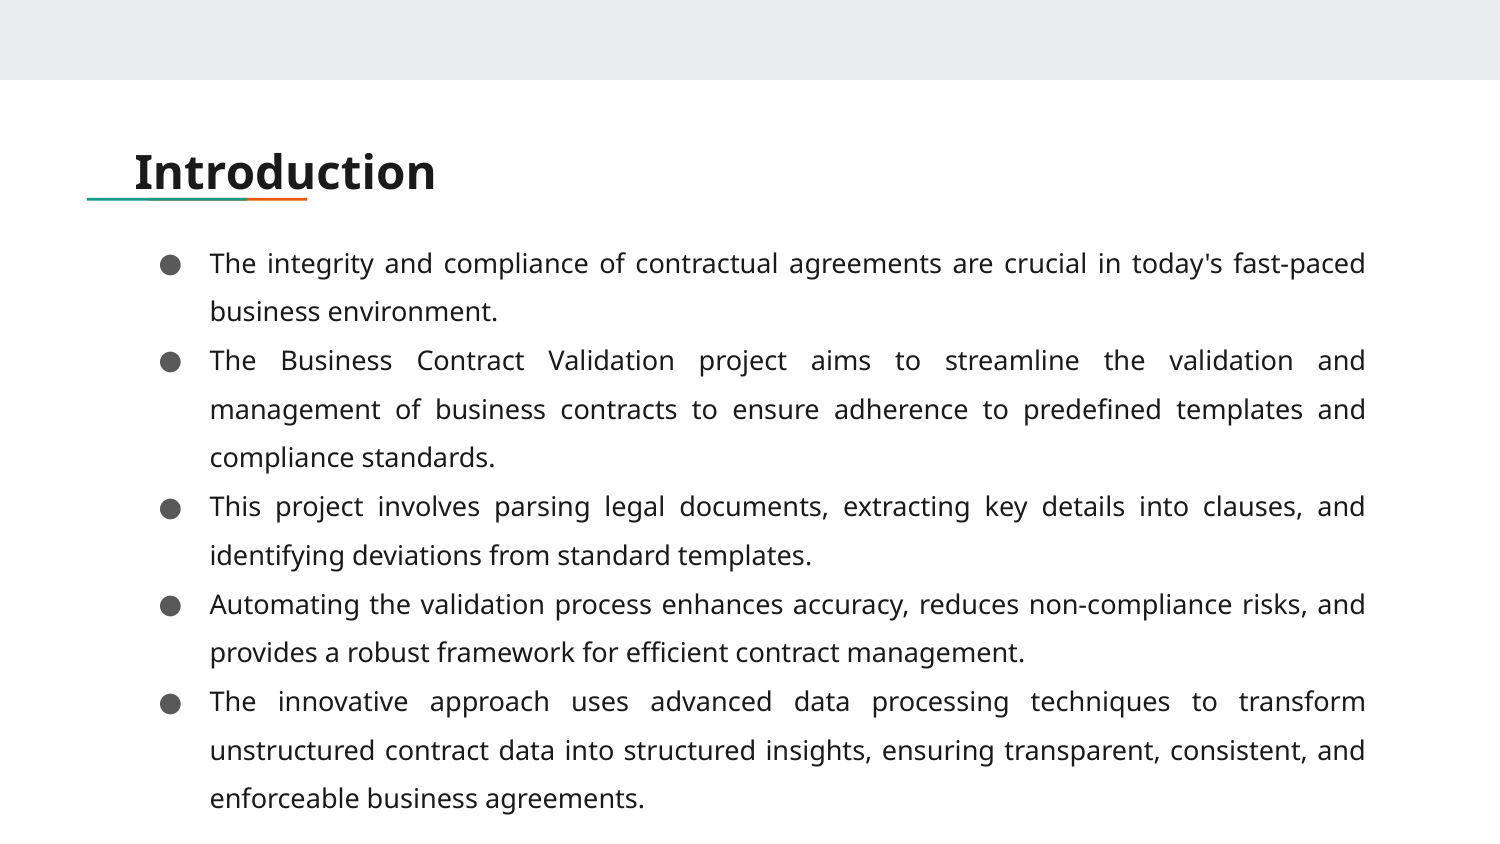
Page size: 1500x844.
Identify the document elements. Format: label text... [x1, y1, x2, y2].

list The integrity and compliance of contractual agreements are crucial in today's fast-paced business environment. The Business Contract Validation project aims to streamline the validation and management of business contracts to ensure adherence to predefined templates and compliance standards. This project involves parsing legal documents, extracting key details into clauses, and identifying deviations from standard templates. Automating the validation process enhances accuracy, reduces non-compliance risks, and provides a robust framework for efficient contract management. The innovative approach uses advanced data processing techniques to transform unstructured contract data into structured insights, ensuring transparent, consistent, and enforceable business agreements. [119, 214, 1381, 712]
title Introduction [119, 126, 1381, 214]
